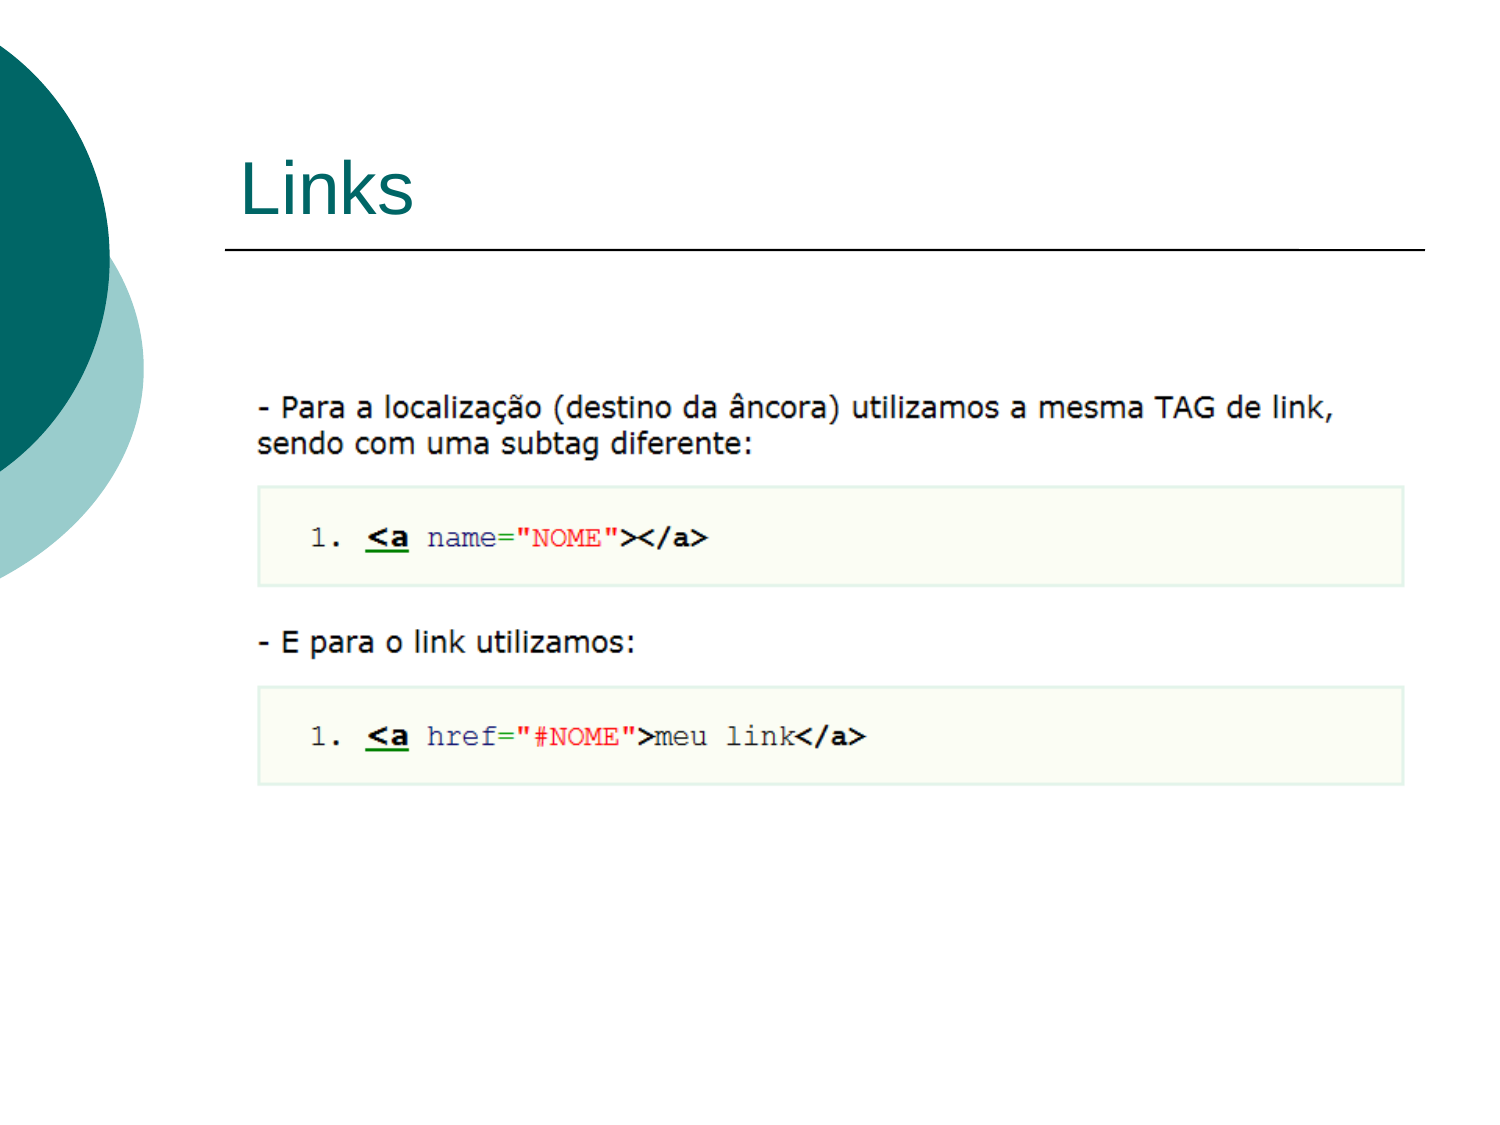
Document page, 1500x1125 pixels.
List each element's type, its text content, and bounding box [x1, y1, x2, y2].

title Links [224, 49, 1425, 237]
picture [241, 373, 1423, 834]
